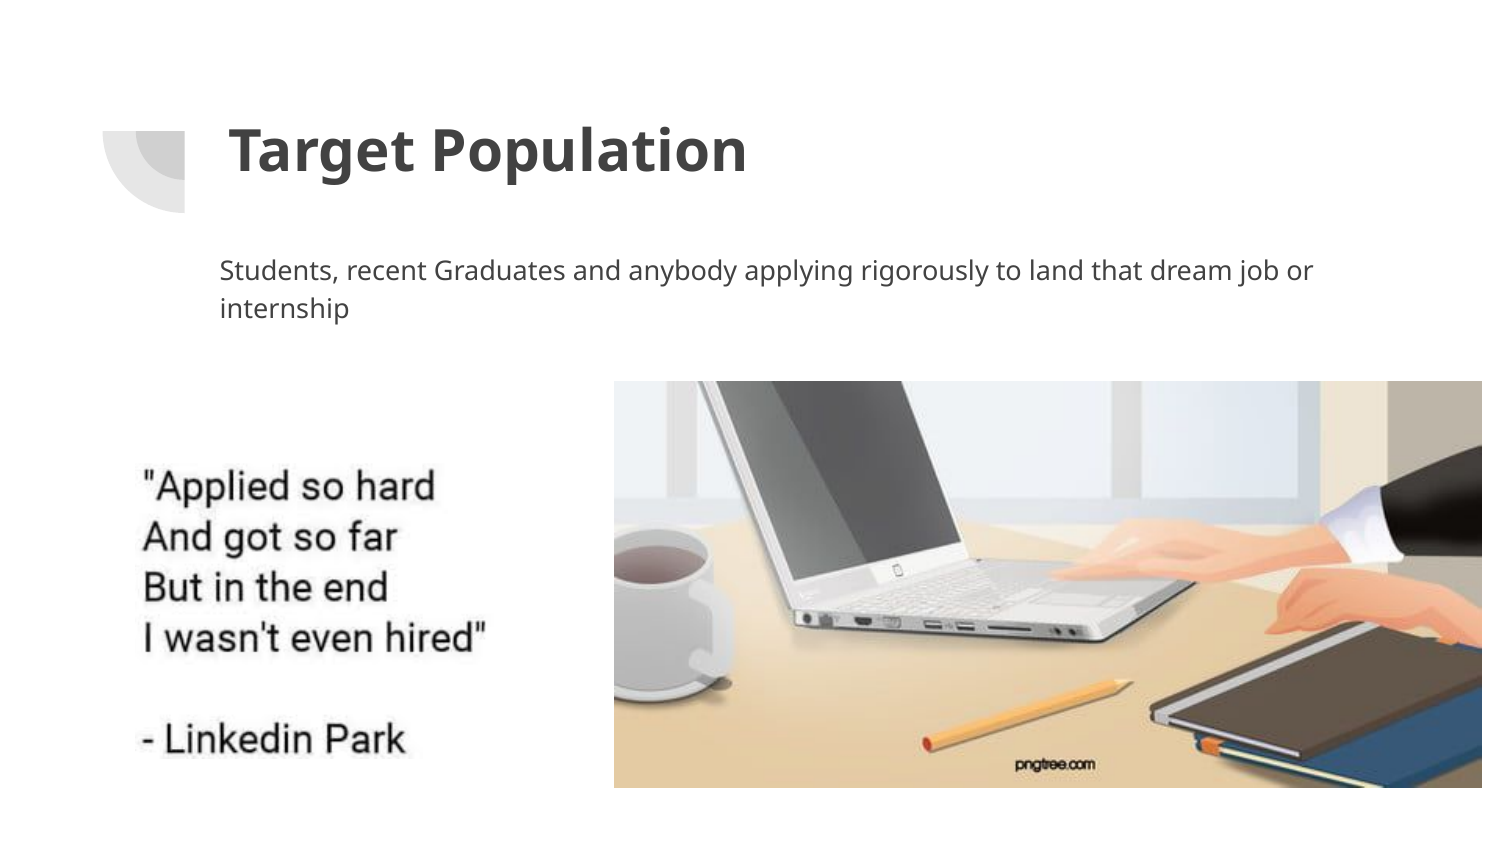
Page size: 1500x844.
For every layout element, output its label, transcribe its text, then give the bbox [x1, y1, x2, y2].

picture [134, 451, 537, 759]
list Students, recent Graduates and anybody applying rigorously to land that dream job or internship [204, 233, 1358, 651]
picture [613, 381, 1482, 789]
title Target Population [213, 98, 1368, 263]
